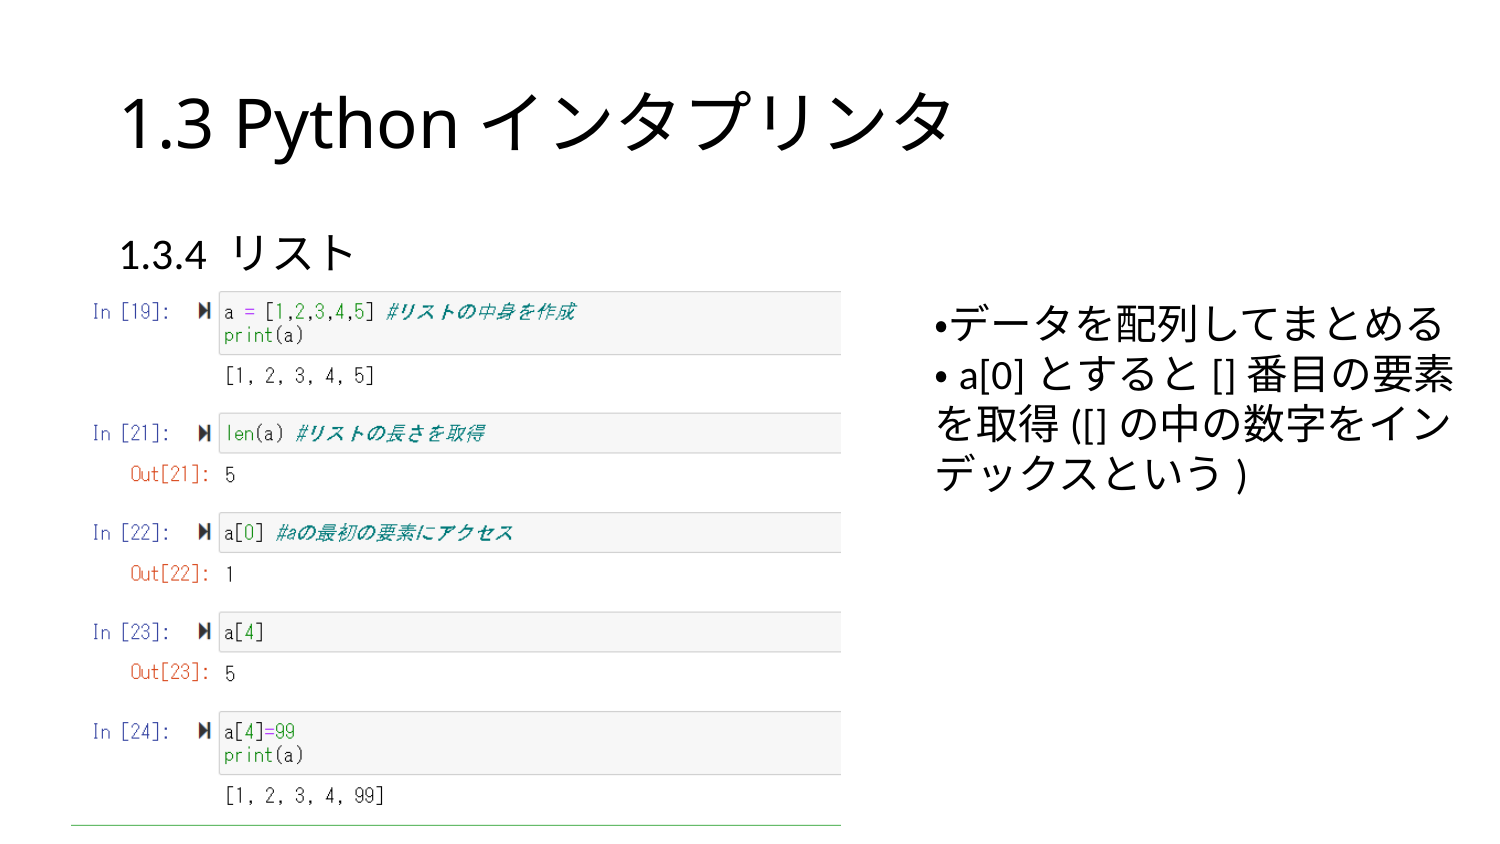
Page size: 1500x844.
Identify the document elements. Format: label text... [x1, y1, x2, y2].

picture [71, 290, 841, 826]
list 1.3.4 リスト [103, 224, 1397, 291]
title 1.3 Pythonインタプリンタ [103, 44, 1397, 208]
text_box ・データを配列してまとめる ・a[0]とすると[]番目の要素を取得([]の中の数字をインデックスという) [919, 290, 1476, 506]
